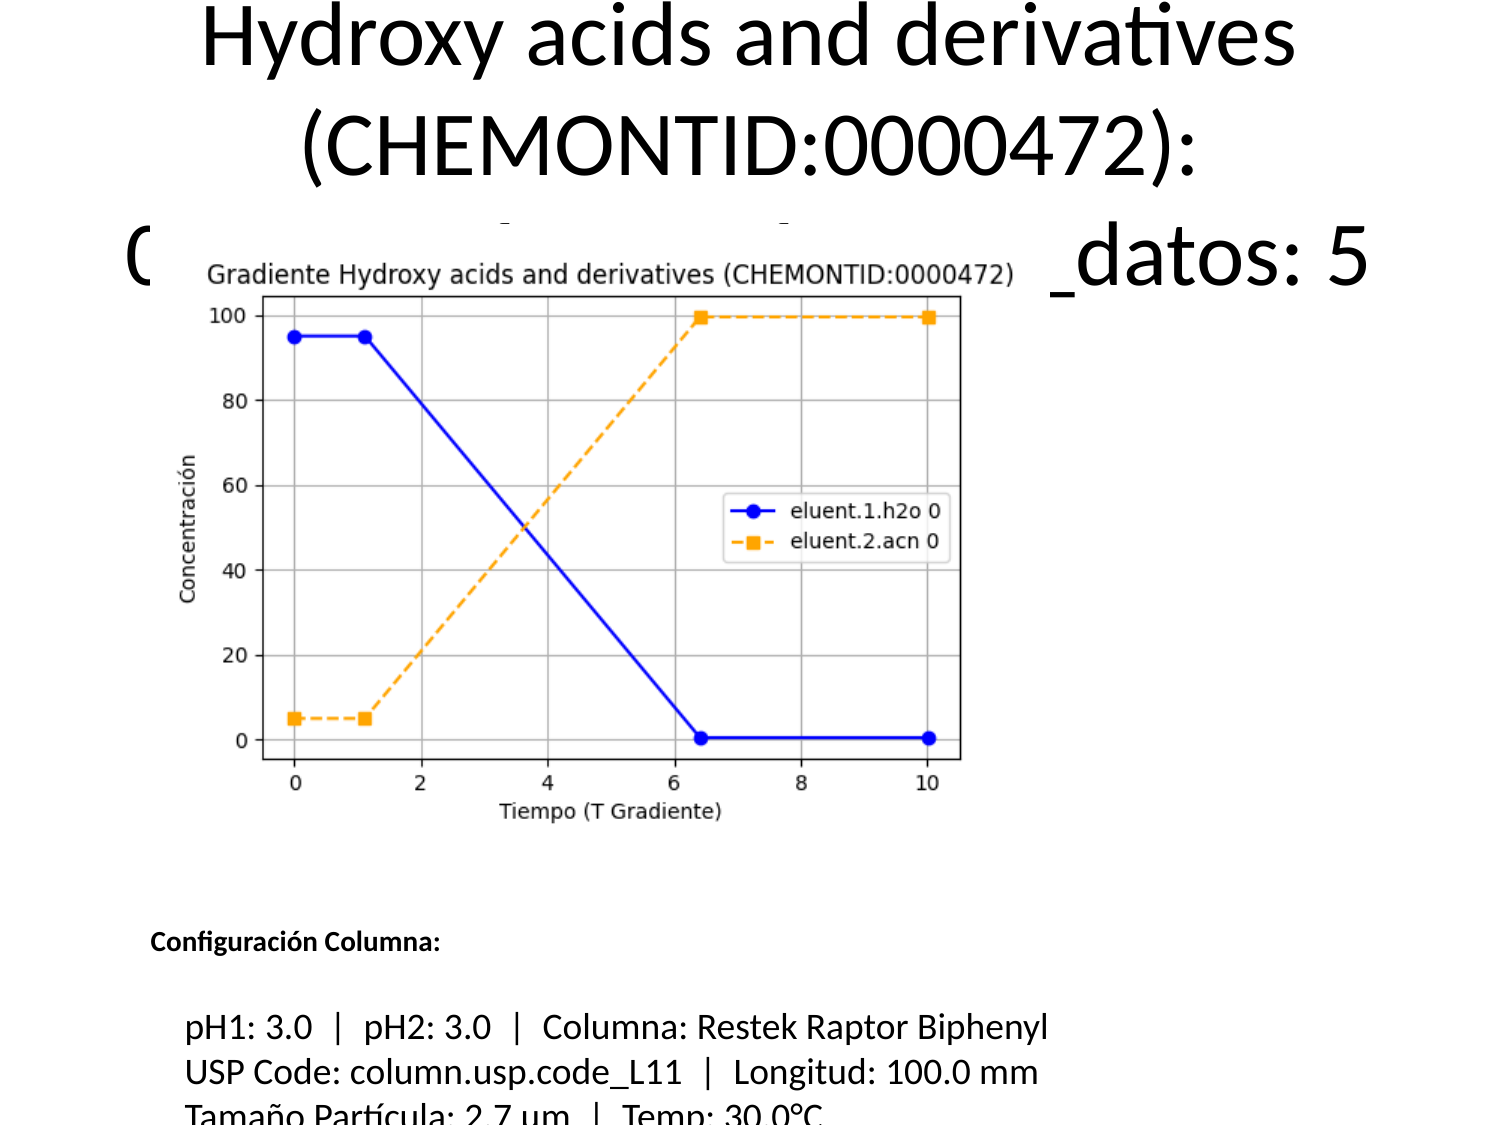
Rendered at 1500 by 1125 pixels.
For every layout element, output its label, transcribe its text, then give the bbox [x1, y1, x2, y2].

title Hydroxy acids and derivatives (CHEMONTID:0000472): 0.2123206109976743, n_datos: 5 [75, 45, 1425, 233]
picture [149, 224, 1051, 826]
text_box Configuración Columna: pH1: 3.0 | pH2: 3.0 | Columna: Restek Raptor Biphenyl USP Code: column.usp.code_L11 | Longitud: 100.0 mm Tamaño Partícula: 2.7 µm | Temp: 30.0°C Flujo: 0.4 mL/min | T0: 0.55125 min [135, 869, 1065, 1125]
